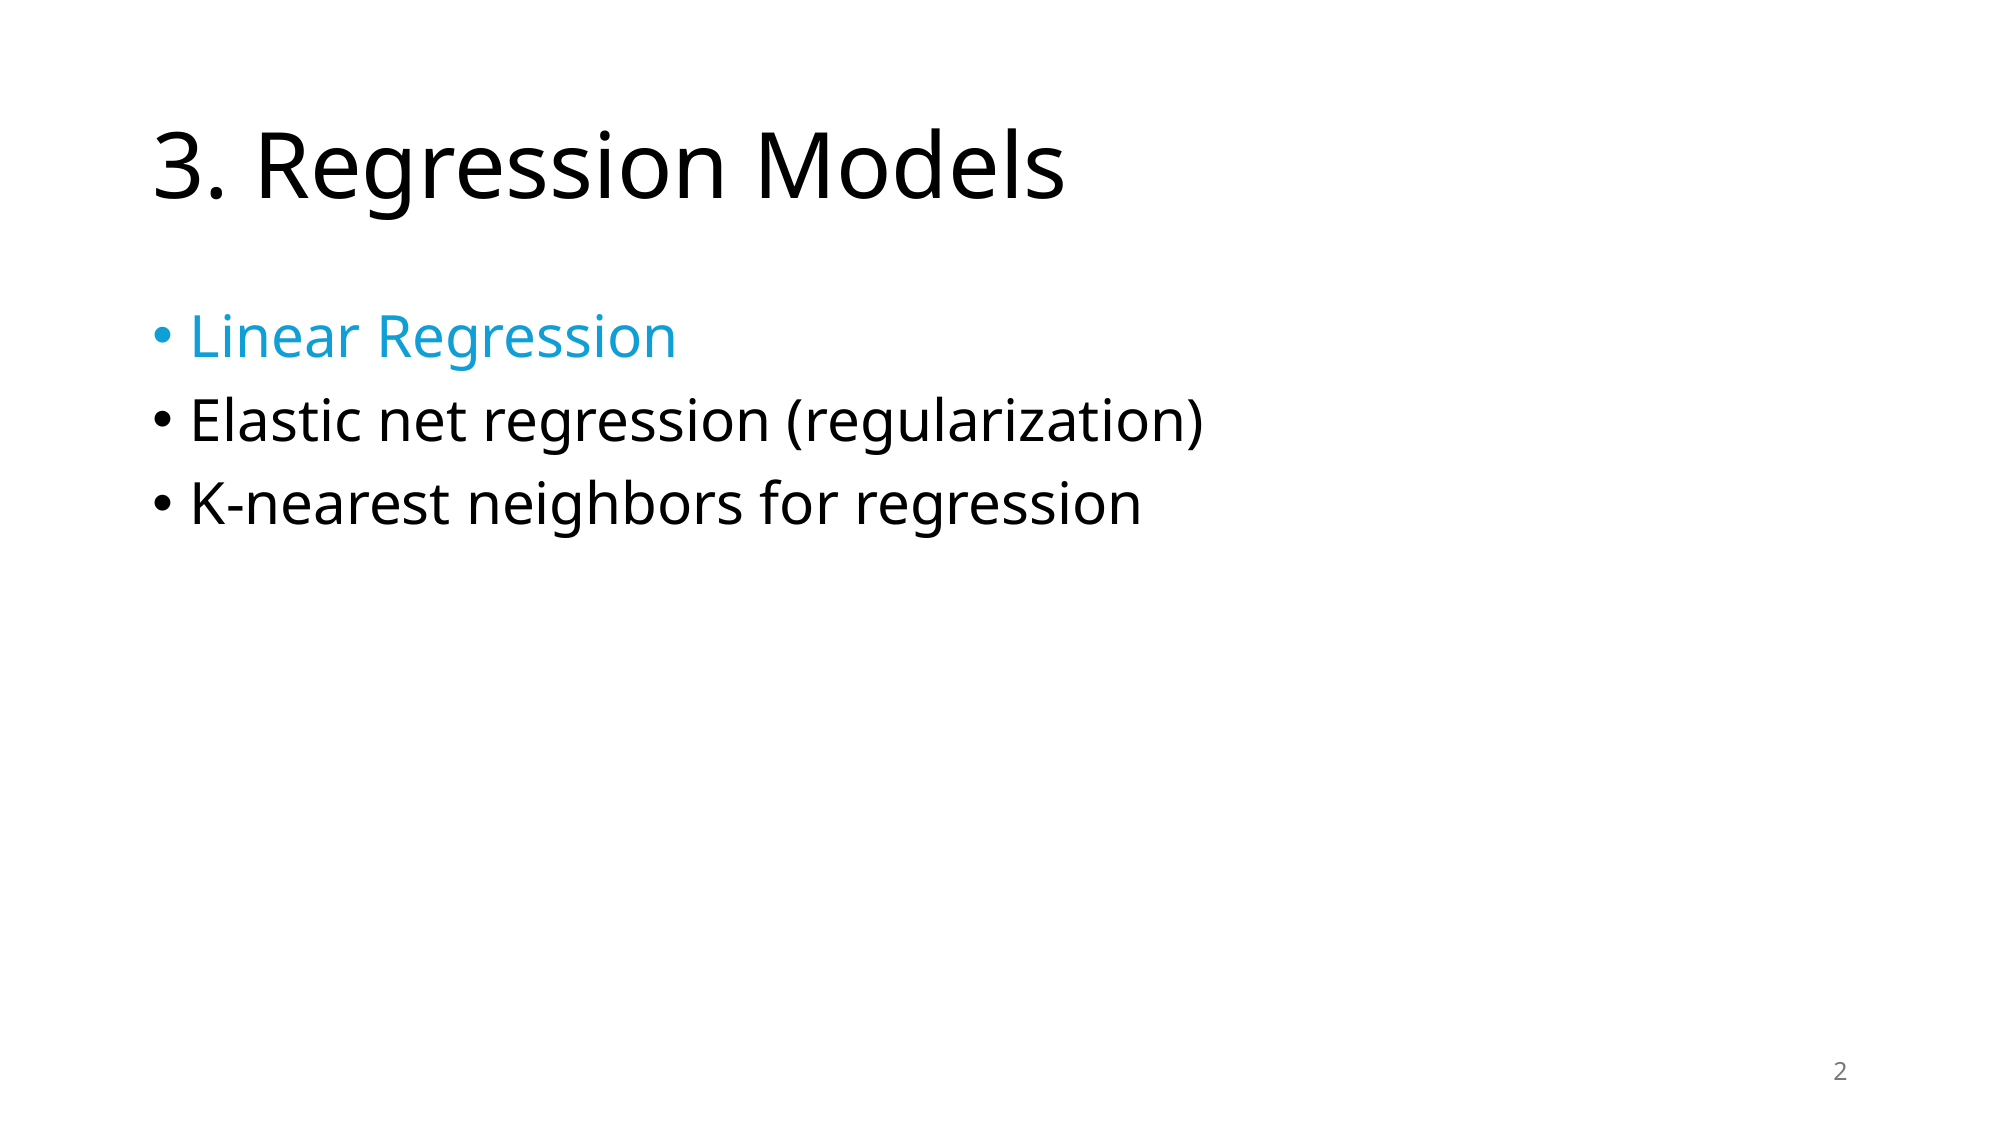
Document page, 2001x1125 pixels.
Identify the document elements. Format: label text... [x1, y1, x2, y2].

slide_number 2 [1412, 1042, 1863, 1103]
title 3. Regression Models [137, 59, 1863, 278]
list Linear Regression Elastic net regression (regularization) K-nearest neighbors for regression [137, 299, 1863, 1014]
